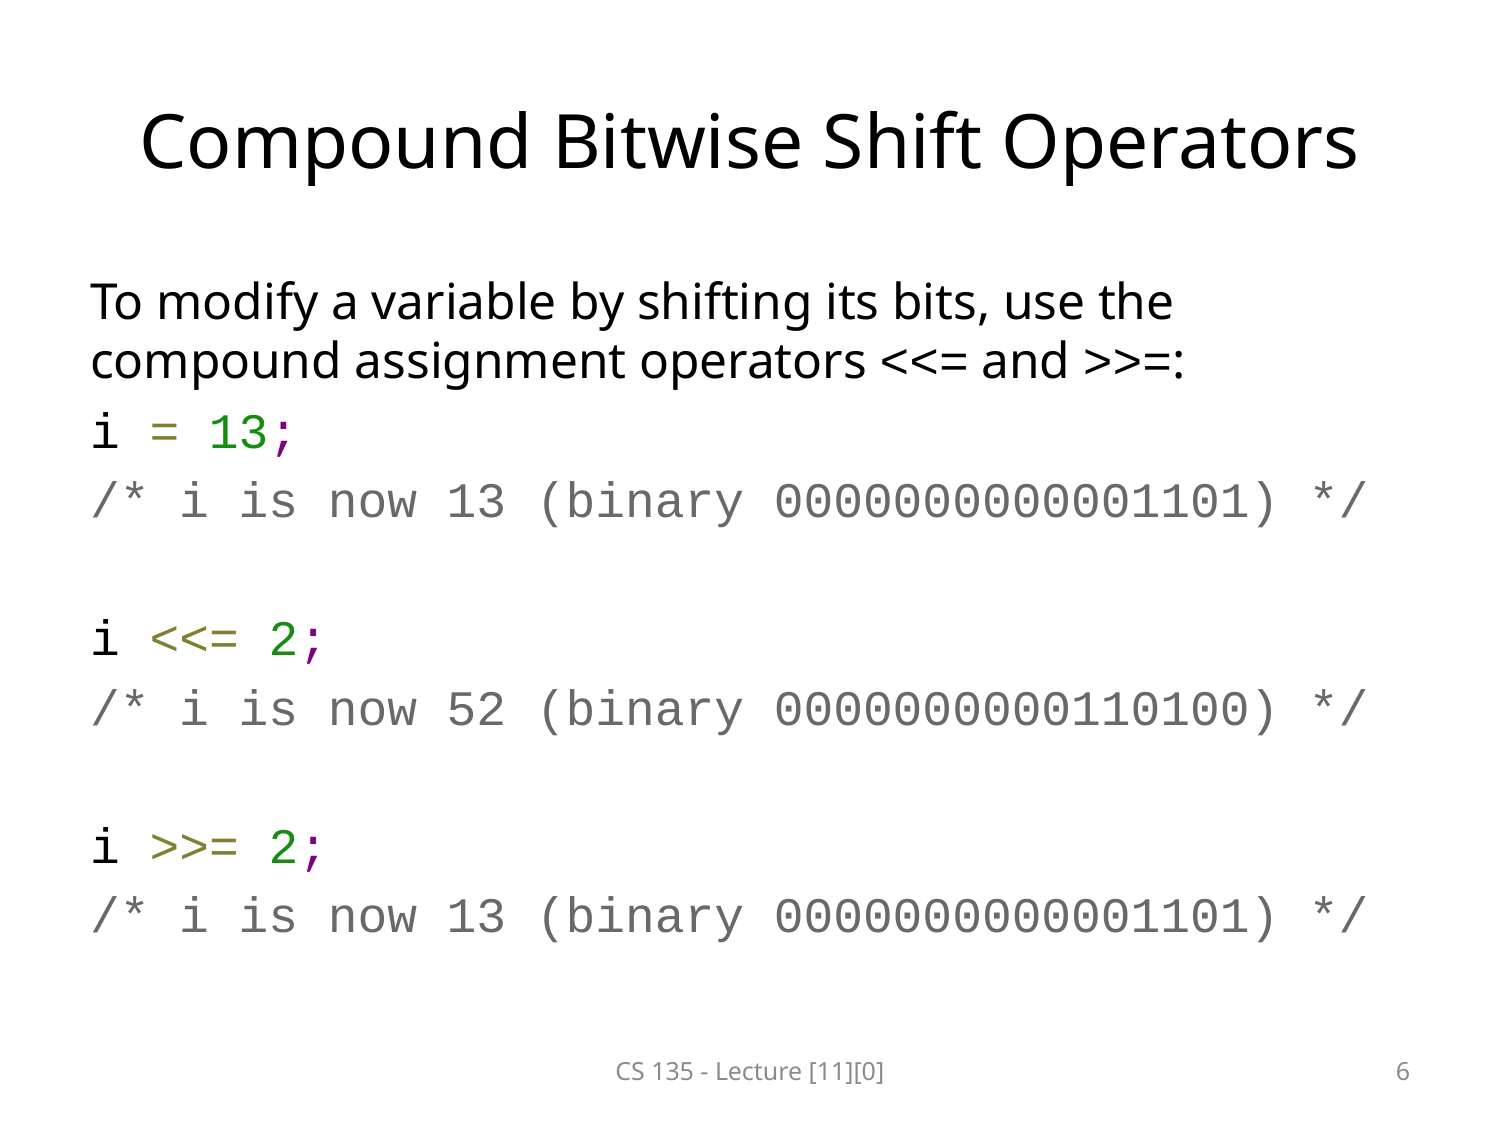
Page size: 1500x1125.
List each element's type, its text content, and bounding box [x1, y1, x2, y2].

list To modify a variable by shifting its bits, use the compound assignment operators <<= and >>=: i = 13; /* i is now 13 (binary 0000000000001101) */ i <<= 2; /* i is now 52 (binary 0000000000110100) */ i >>= 2; /* i is now 13 (binary 0000000000001101) */ [75, 262, 1425, 1005]
slide_number 6 [1074, 1042, 1425, 1103]
title Compound Bitwise Shift Operators [75, 45, 1425, 233]
footer CS 135 - Lecture [11][0] [512, 1042, 988, 1103]
